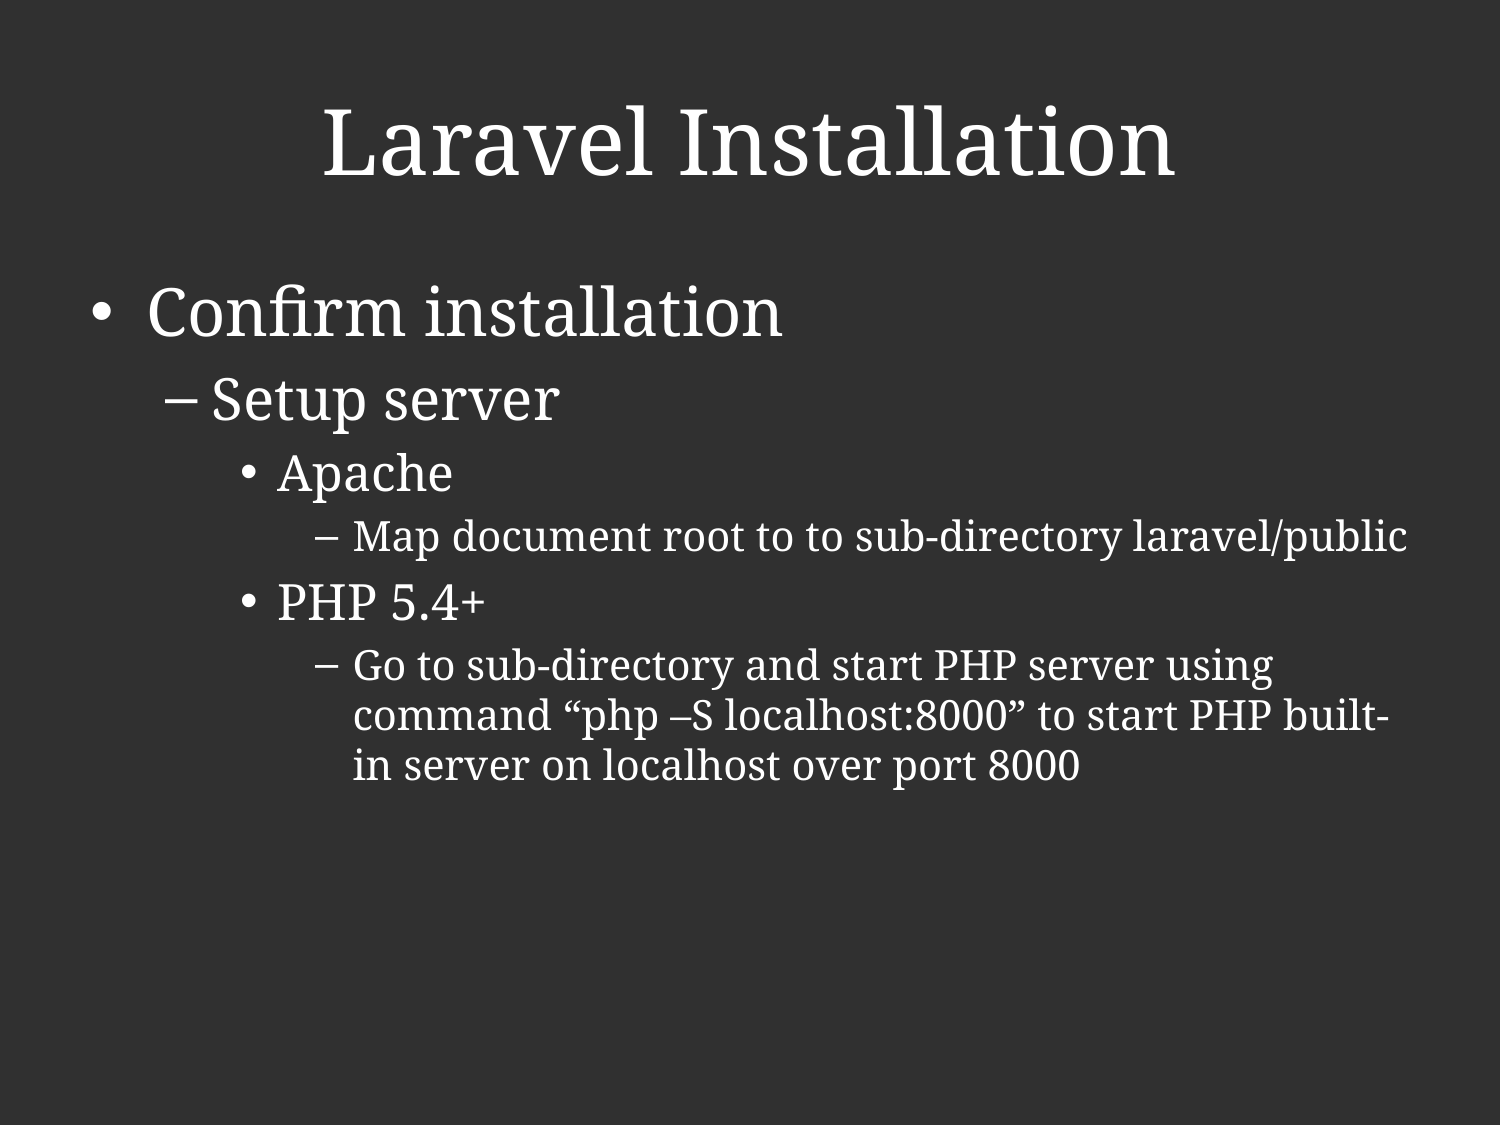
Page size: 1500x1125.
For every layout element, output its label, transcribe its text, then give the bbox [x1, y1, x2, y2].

title Laravel Installation [75, 45, 1425, 233]
list Confirm installation Setup server Apache Map document root to to sub-directory laravel/public PHP 5.4+ Go to sub-directory and start PHP server using command “php –S localhost:8000” to start PHP built-in server on localhost over port 8000 [75, 262, 1425, 1005]
